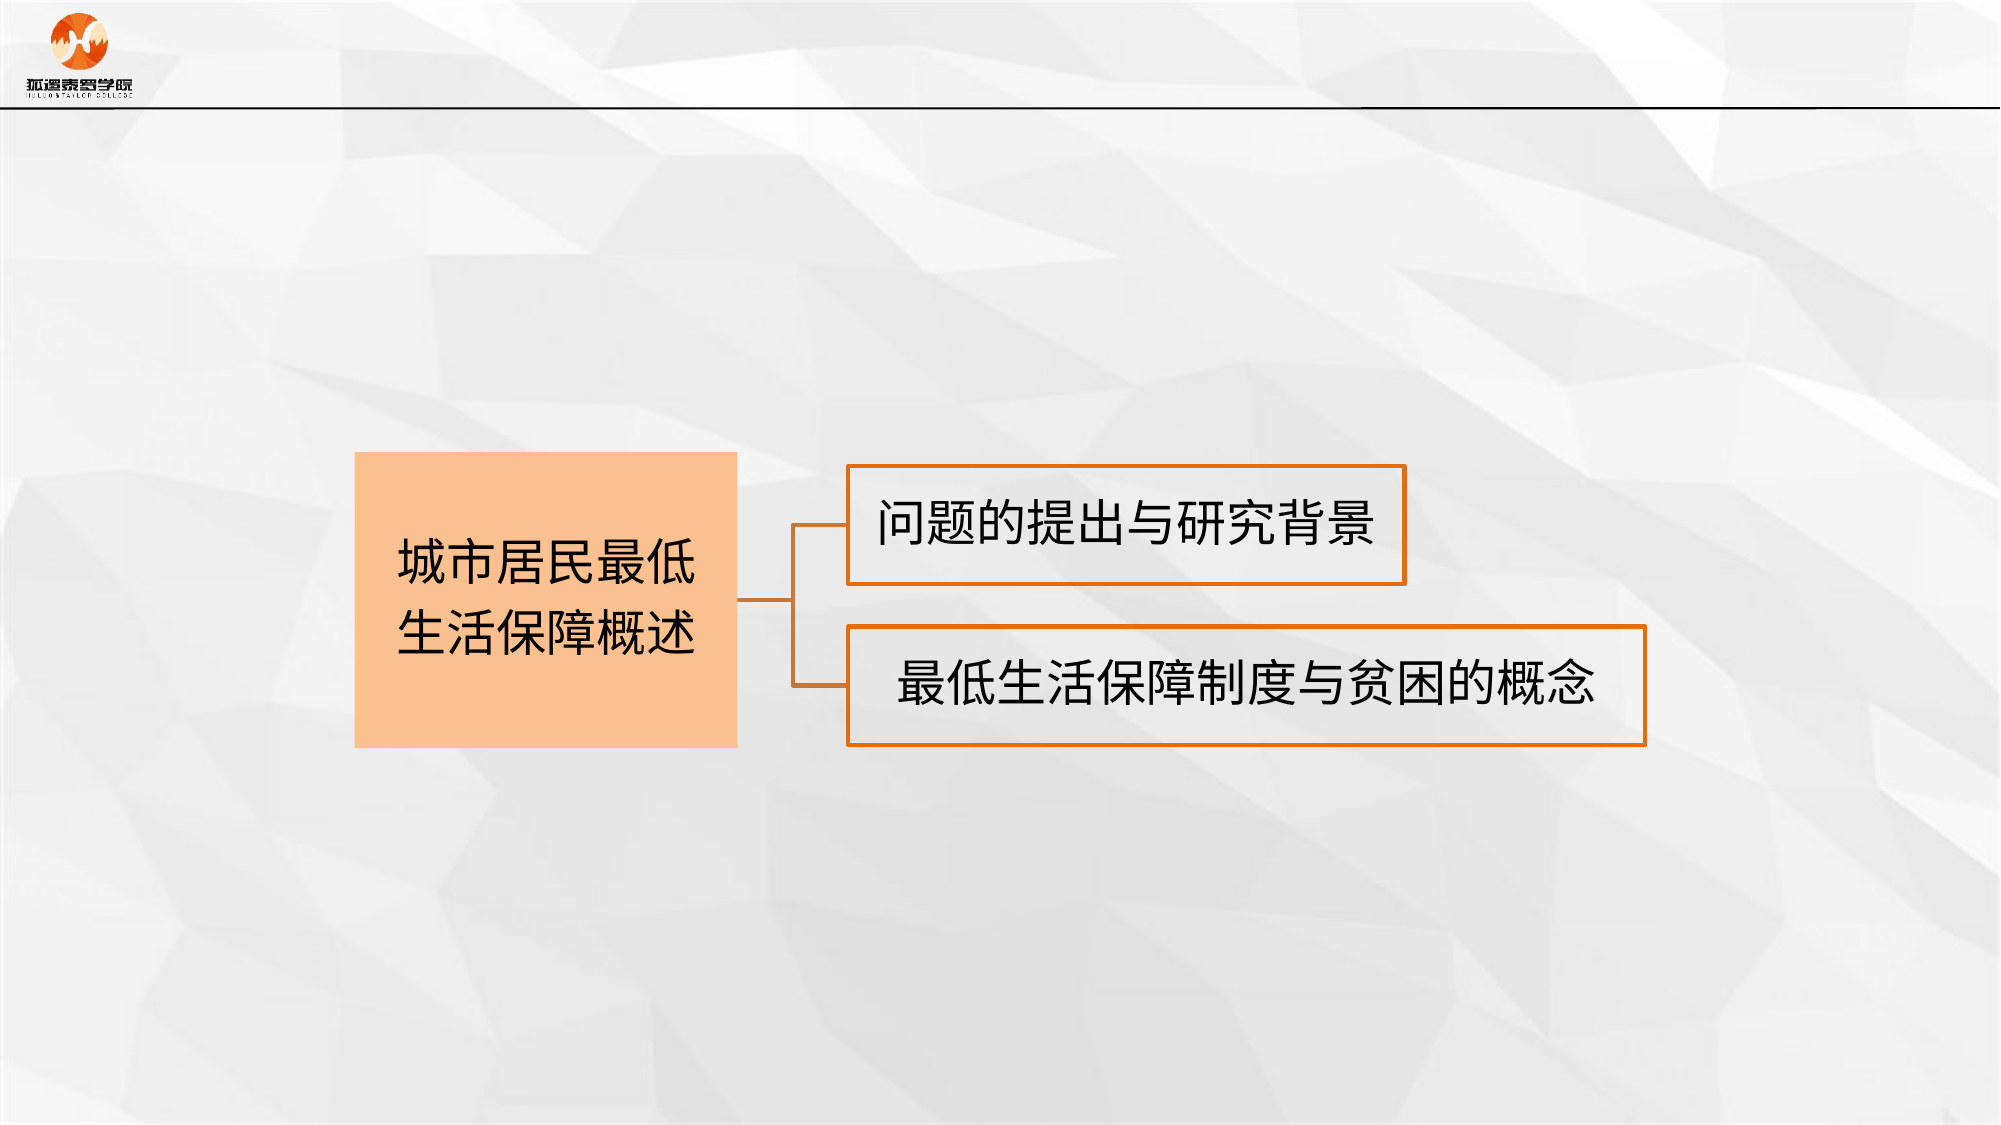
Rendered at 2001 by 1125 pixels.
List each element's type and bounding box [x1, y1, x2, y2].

text_box [145, 155, 1855, 1045]
picture [4, 0, 154, 111]
